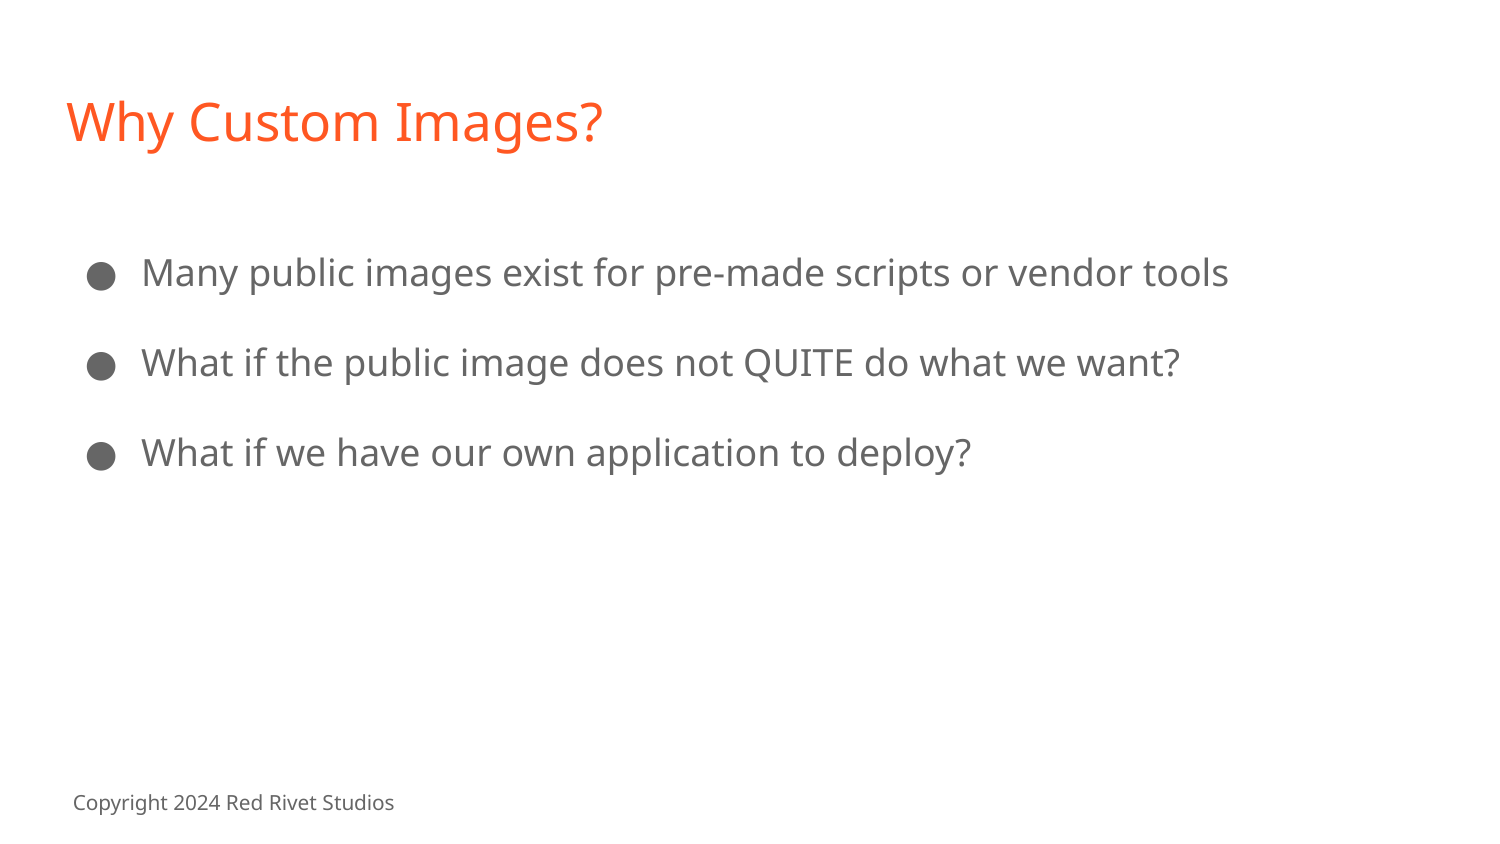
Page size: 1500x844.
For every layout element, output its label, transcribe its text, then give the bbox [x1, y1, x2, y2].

title Why Custom Images? [51, 72, 1449, 167]
list Many public images exist for pre-made scripts or vendor tools What if the public image does not QUITE do what we want? What if we have our own application to deploy? [51, 189, 1449, 750]
